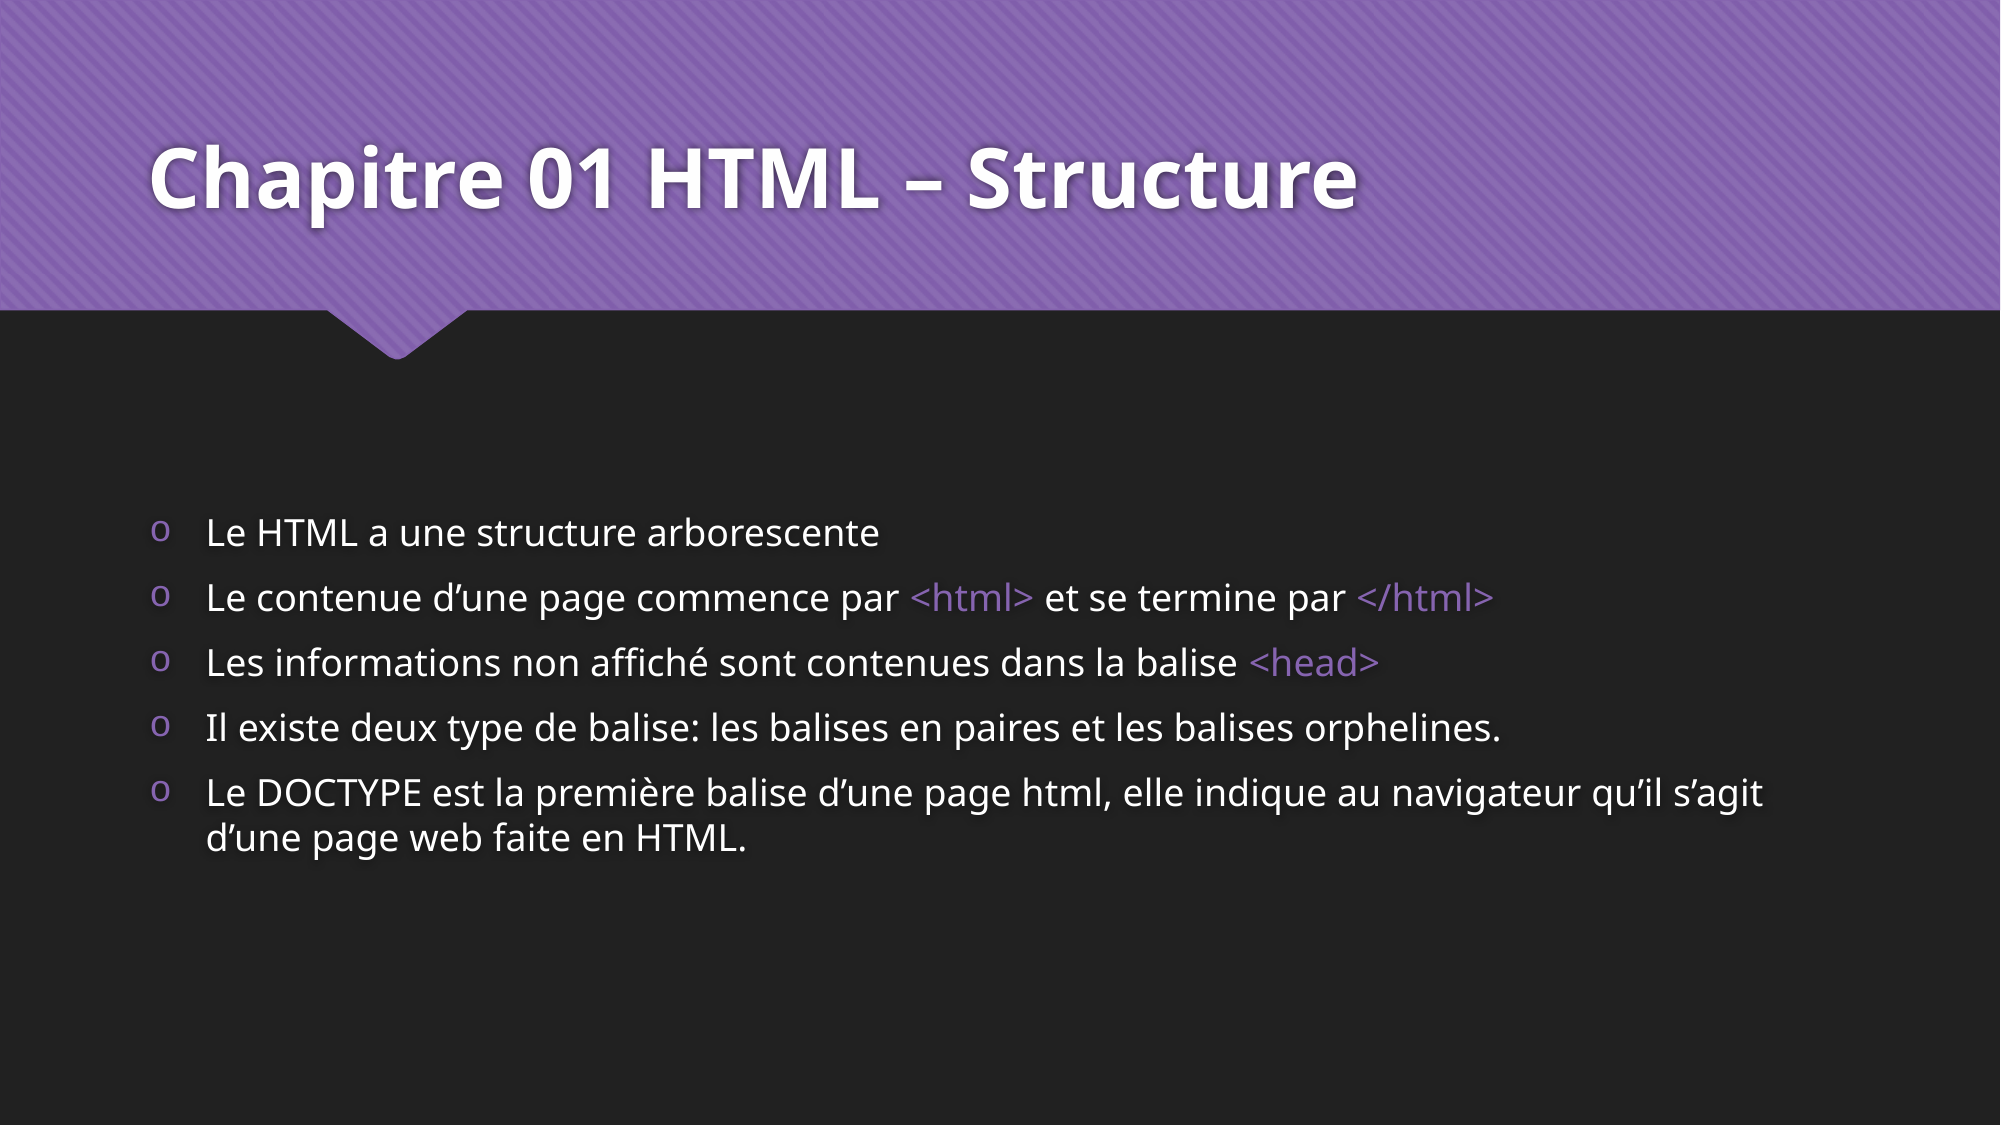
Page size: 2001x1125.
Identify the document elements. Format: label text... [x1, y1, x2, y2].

title Chapitre 01 HTML – Structure [132, 73, 1868, 233]
list Le HTML a une structure arborescente Le contenue d’une page commence par <html> et se termine par </html> Les informations non affiché sont contenues dans la balise <head> Il existe deux type de balise: les balises en paires et les balises orphelines. Le DOCTYPE est la première balise d’une page html, elle indique au navigateur qu’il s’agit d’une page web faite en HTML. [134, 364, 1866, 1070]
